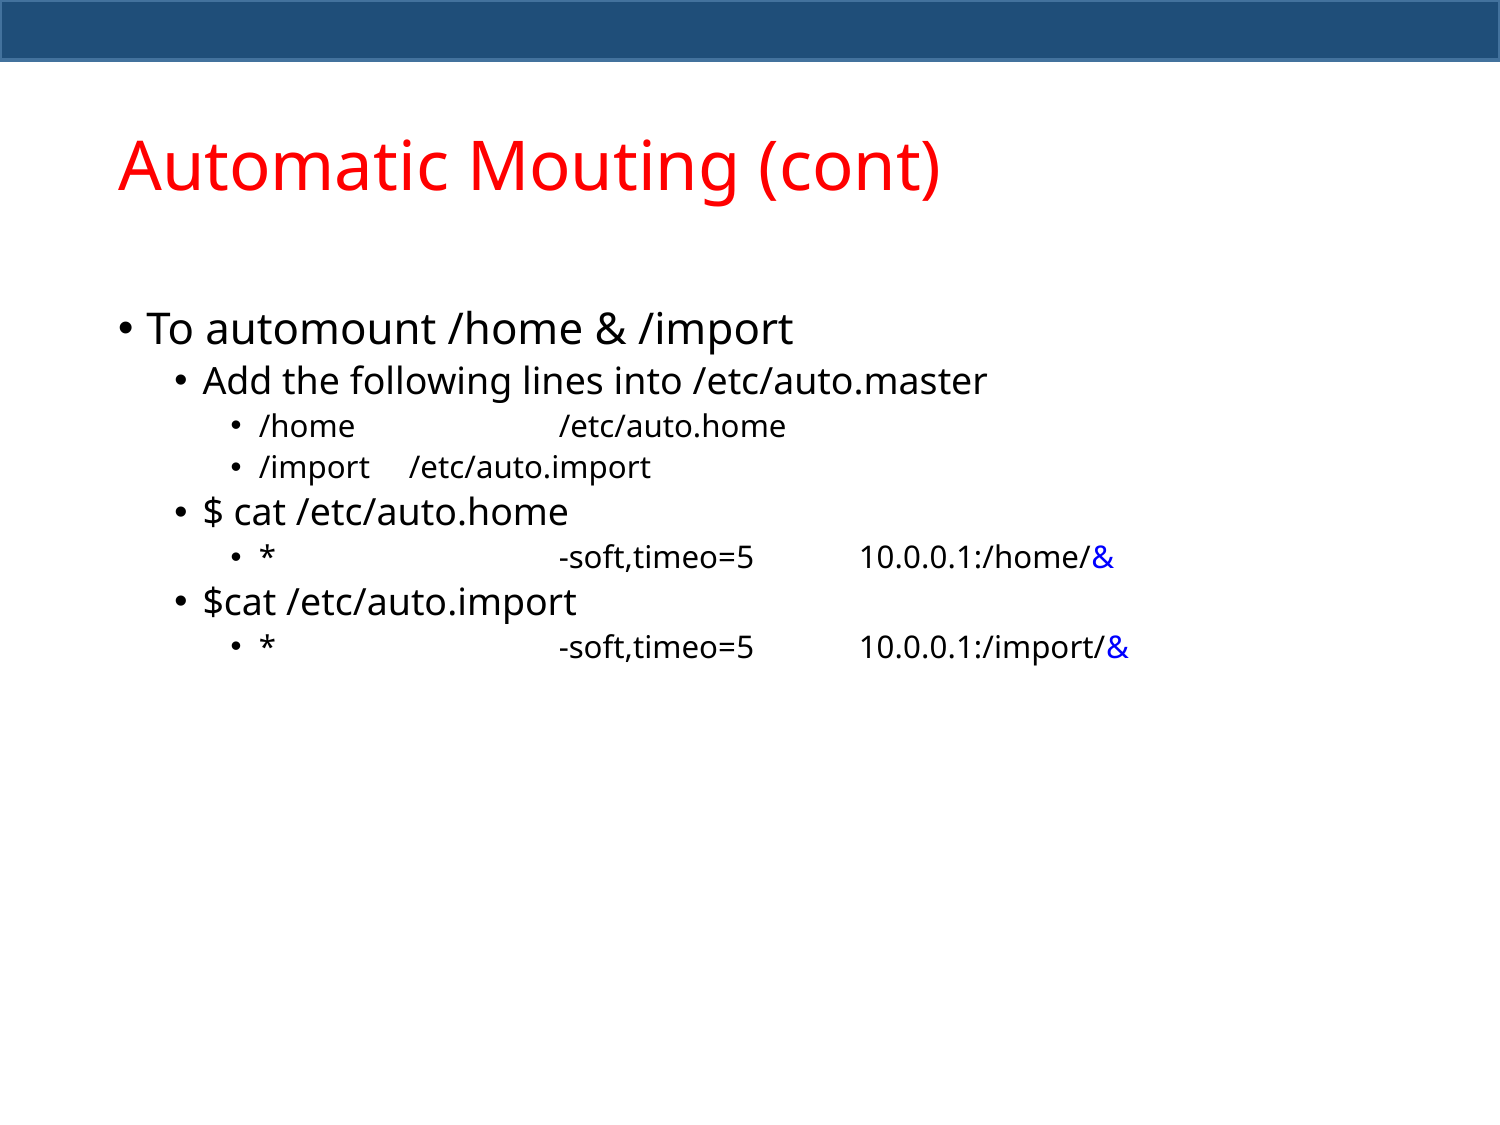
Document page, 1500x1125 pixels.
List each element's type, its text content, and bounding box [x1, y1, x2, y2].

title Automatic Mouting (cont) [103, 59, 1397, 278]
list To automount /home & /import Add the following lines into /etc/auto.master /home /etc/auto.home /import /etc/auto.import $ cat /etc/auto.home * -soft,timeo=5 10.0.0.1:/home/& $cat /etc/auto.import * -soft,timeo=5 10.0.0.1:/import/& [103, 299, 1397, 1014]
